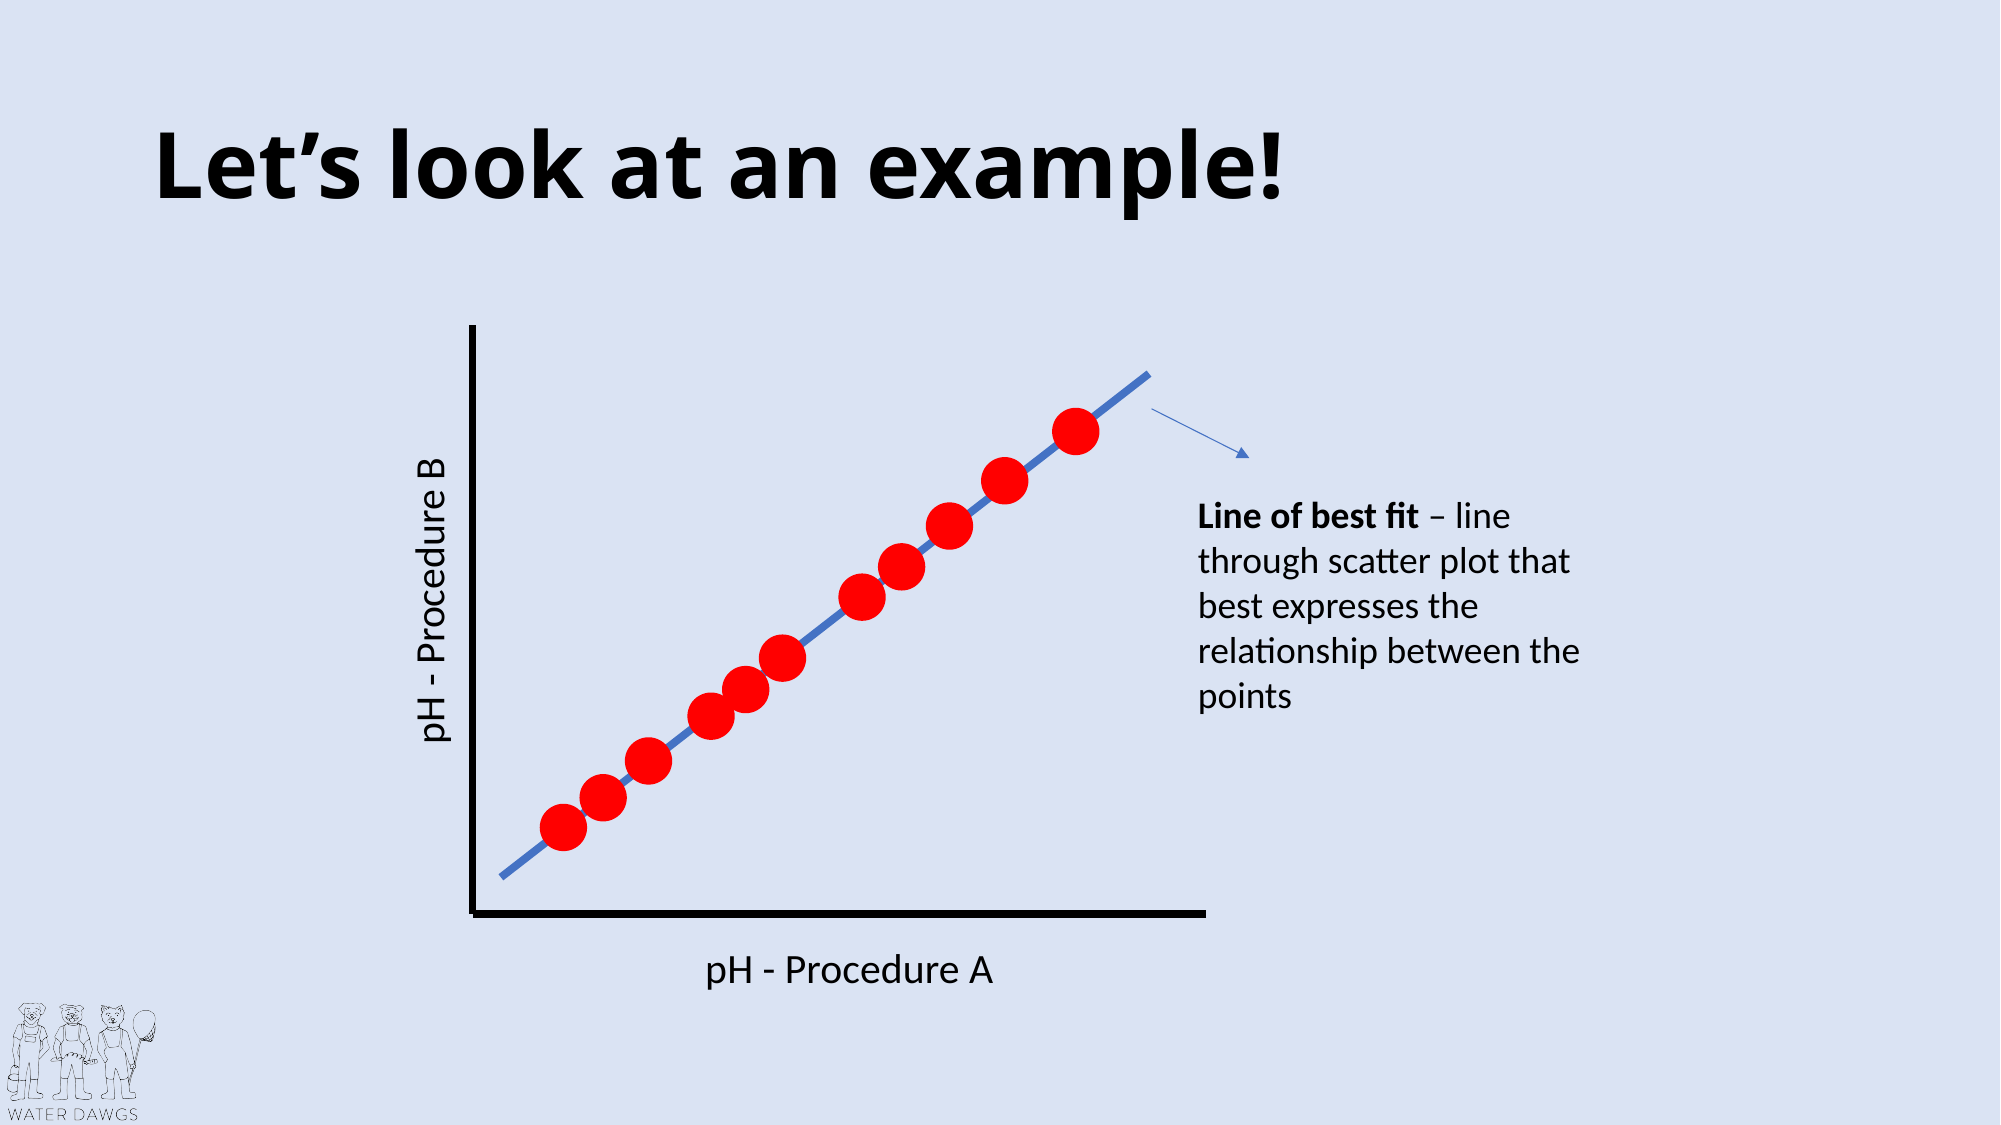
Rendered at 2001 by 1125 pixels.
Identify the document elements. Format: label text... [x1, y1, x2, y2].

text_box pH - Procedure A [690, 933, 1018, 999]
text_box pH - Procedure B [395, 432, 461, 759]
picture [0, 967, 172, 1125]
text_box Line of best fit – line through scatter plot that best expresses the relationship between the points [1183, 484, 1603, 769]
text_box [1151, 408, 1250, 459]
title Let’s look at an example! [137, 59, 1863, 278]
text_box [500, 373, 1150, 878]
